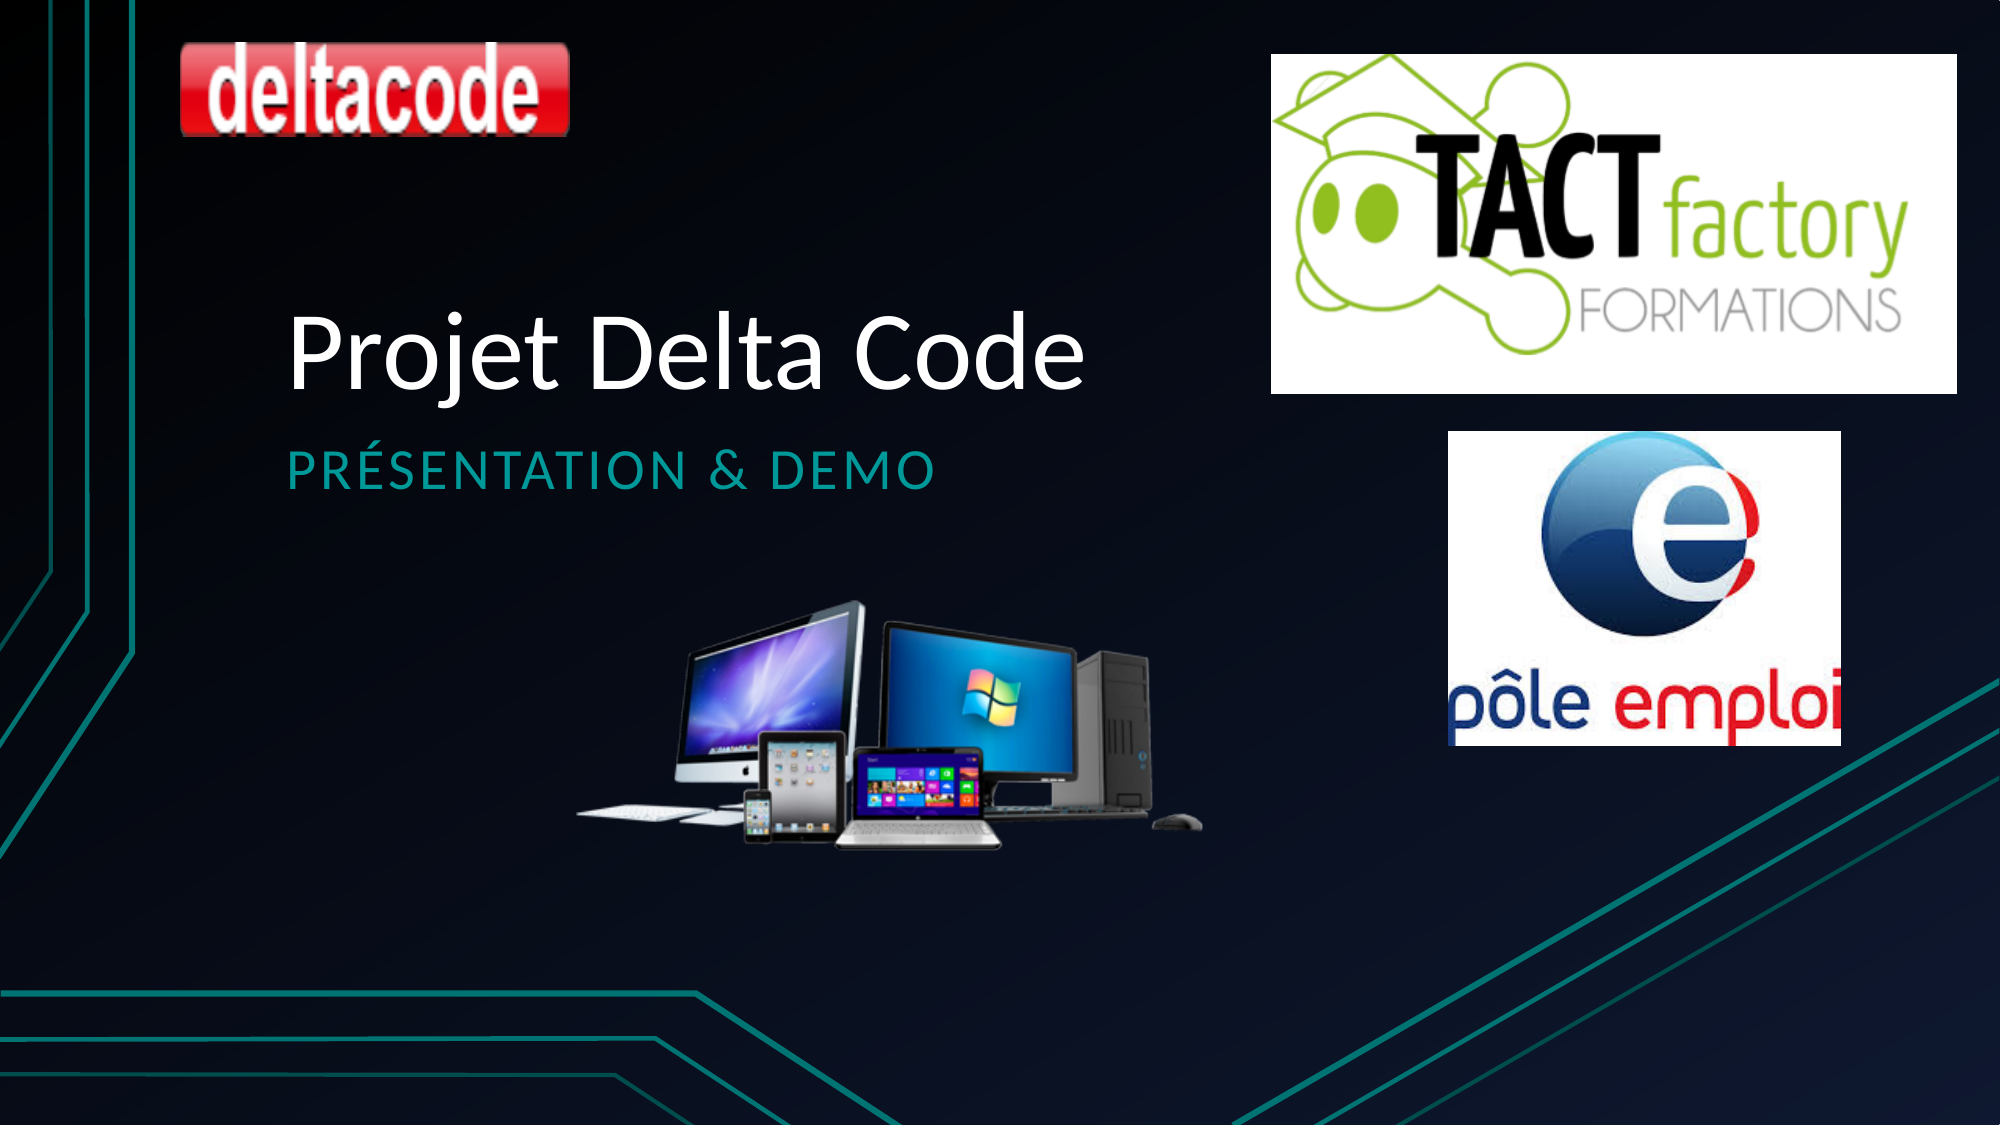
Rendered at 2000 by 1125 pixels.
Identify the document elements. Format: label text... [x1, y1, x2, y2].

picture [550, 576, 1230, 916]
picture [1448, 431, 1842, 747]
picture [1271, 54, 1957, 394]
title Projet Delta Code [266, 95, 1700, 424]
picture [179, 42, 571, 137]
subtitle Présentation & DEMO [266, 429, 1449, 717]
